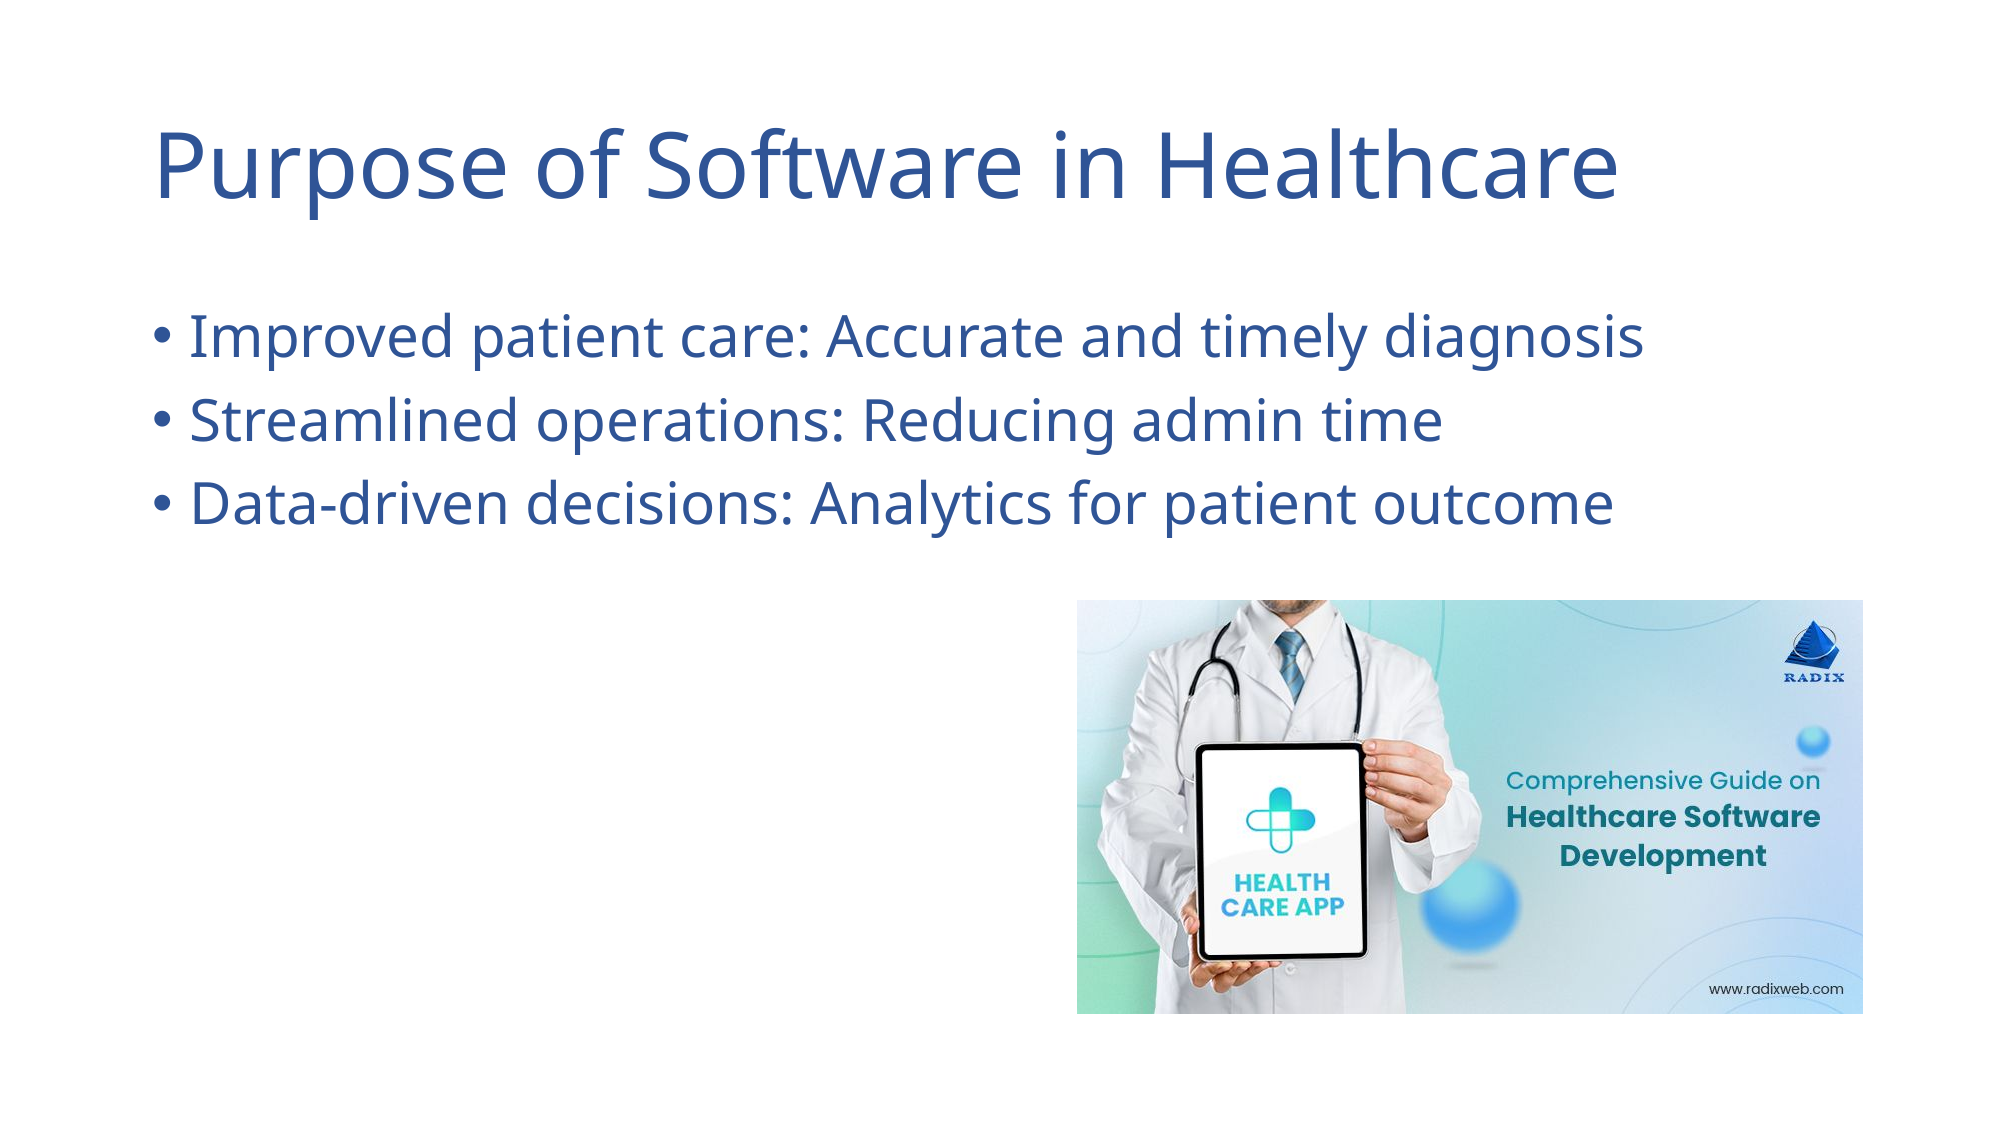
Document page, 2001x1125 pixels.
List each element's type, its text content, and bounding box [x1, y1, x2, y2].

title Purpose of Software in Healthcare [137, 59, 1863, 278]
picture [1077, 600, 1863, 1014]
list Improved patient care: Accurate and timely diagnosis Streamlined operations: Reducing admin time Data-driven decisions: Analytics for patient outcome [137, 299, 1863, 1014]
